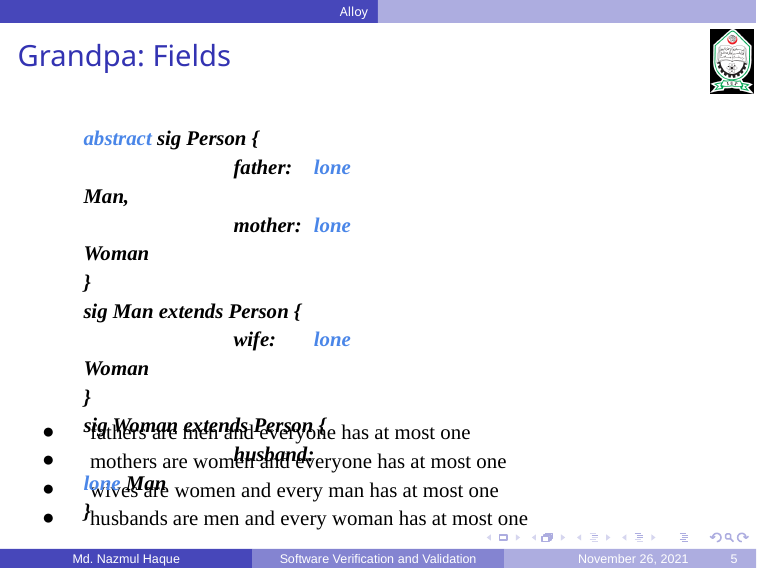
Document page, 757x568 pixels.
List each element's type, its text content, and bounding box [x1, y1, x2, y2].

text_box fathers are men and everyone has at most one mothers are women and everyone has at most one wives are women and every man has at most one husbands are men and every woman has at most one [0, 400, 757, 545]
text_box [377, 0, 756, 23]
picture [740, 29, 754, 94]
text_box Alloy [0, 0, 377, 23]
text_box abstract sig Person { father: lone Man, mother: lone Woman } sig Man extends Person { wife: lone Woman } sig Woman extends Person { husband: lone Man } [68, 106, 366, 405]
text_box Grandpa: Fields [15, 27, 740, 102]
